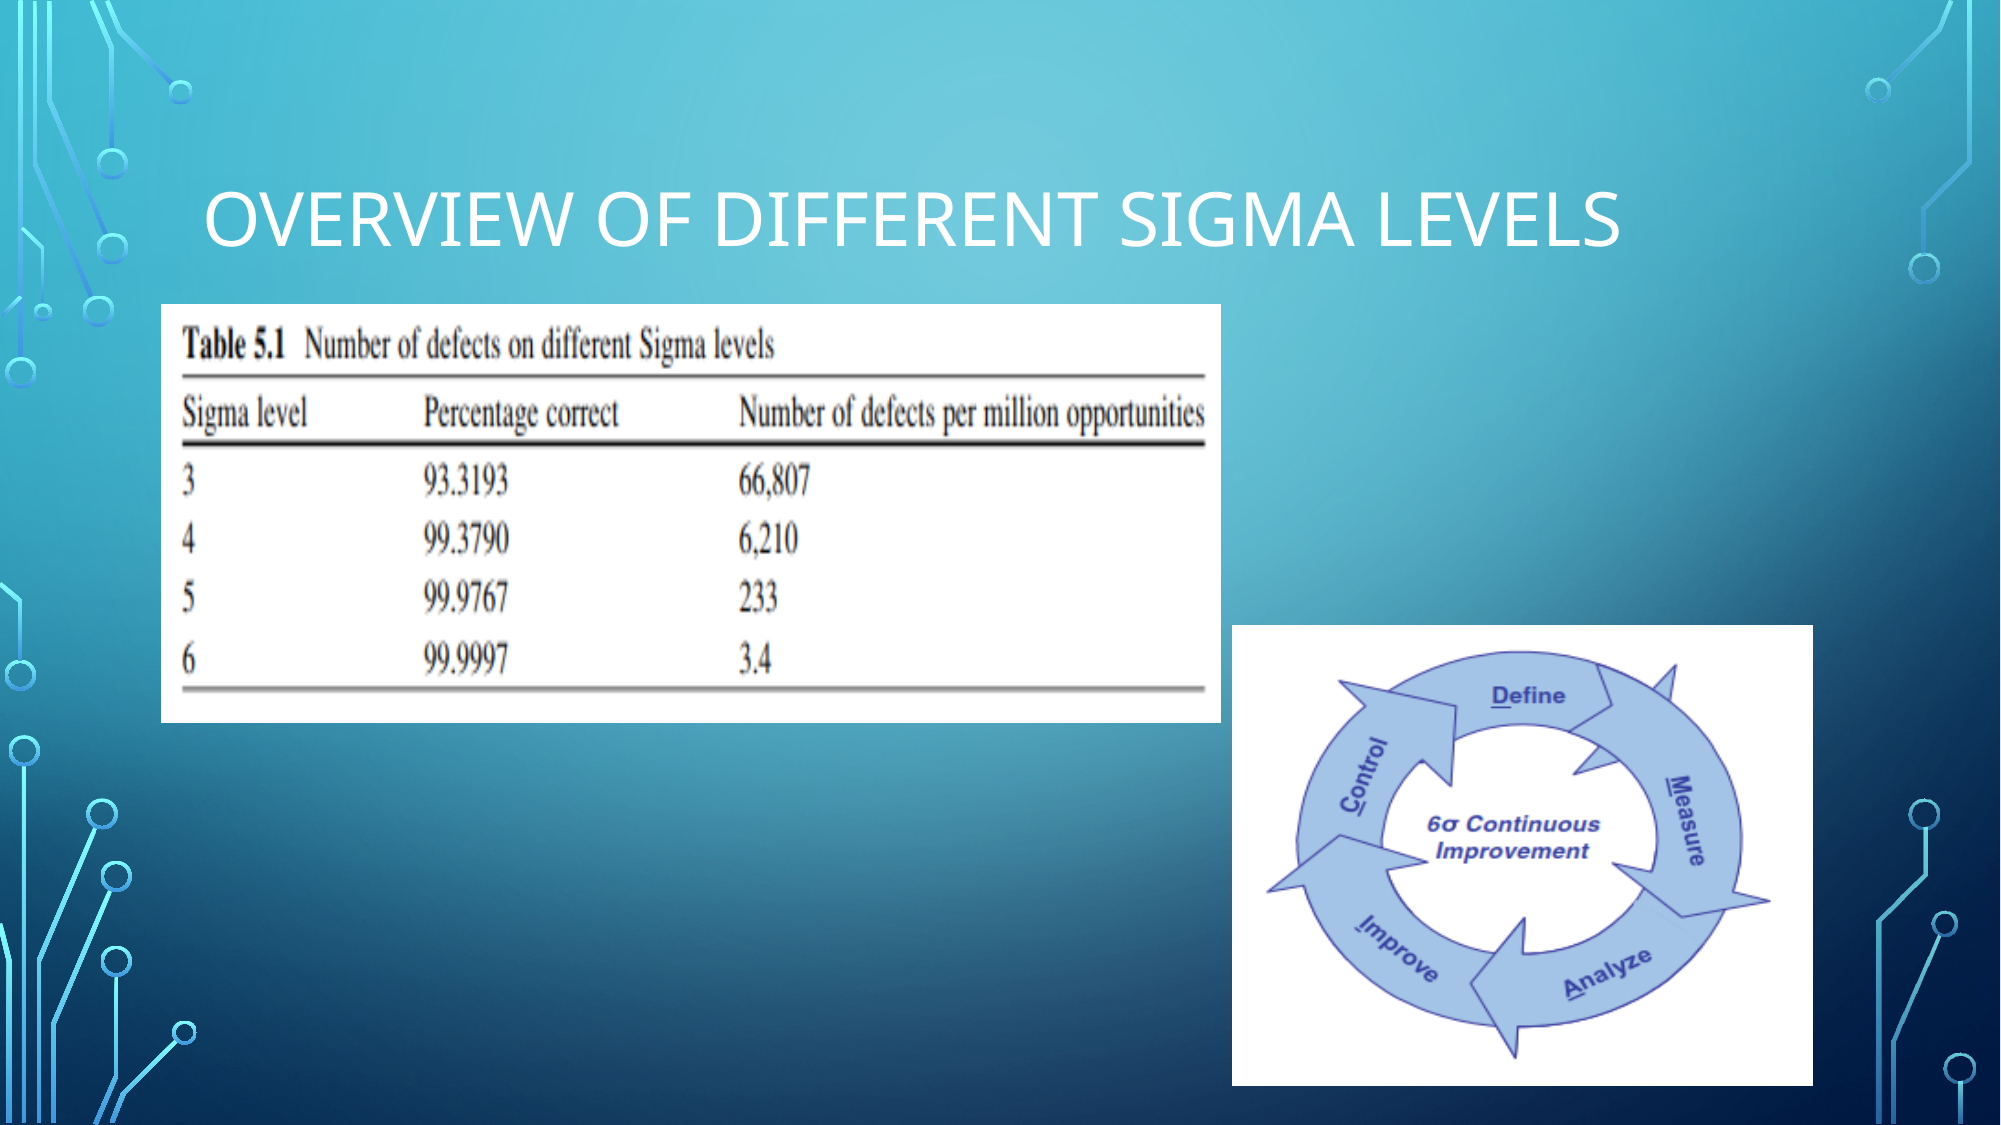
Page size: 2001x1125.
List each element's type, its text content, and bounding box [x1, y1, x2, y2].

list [160, 304, 1221, 723]
picture [1231, 624, 1813, 1086]
title overview of different Sigma levels [187, 101, 1813, 344]
